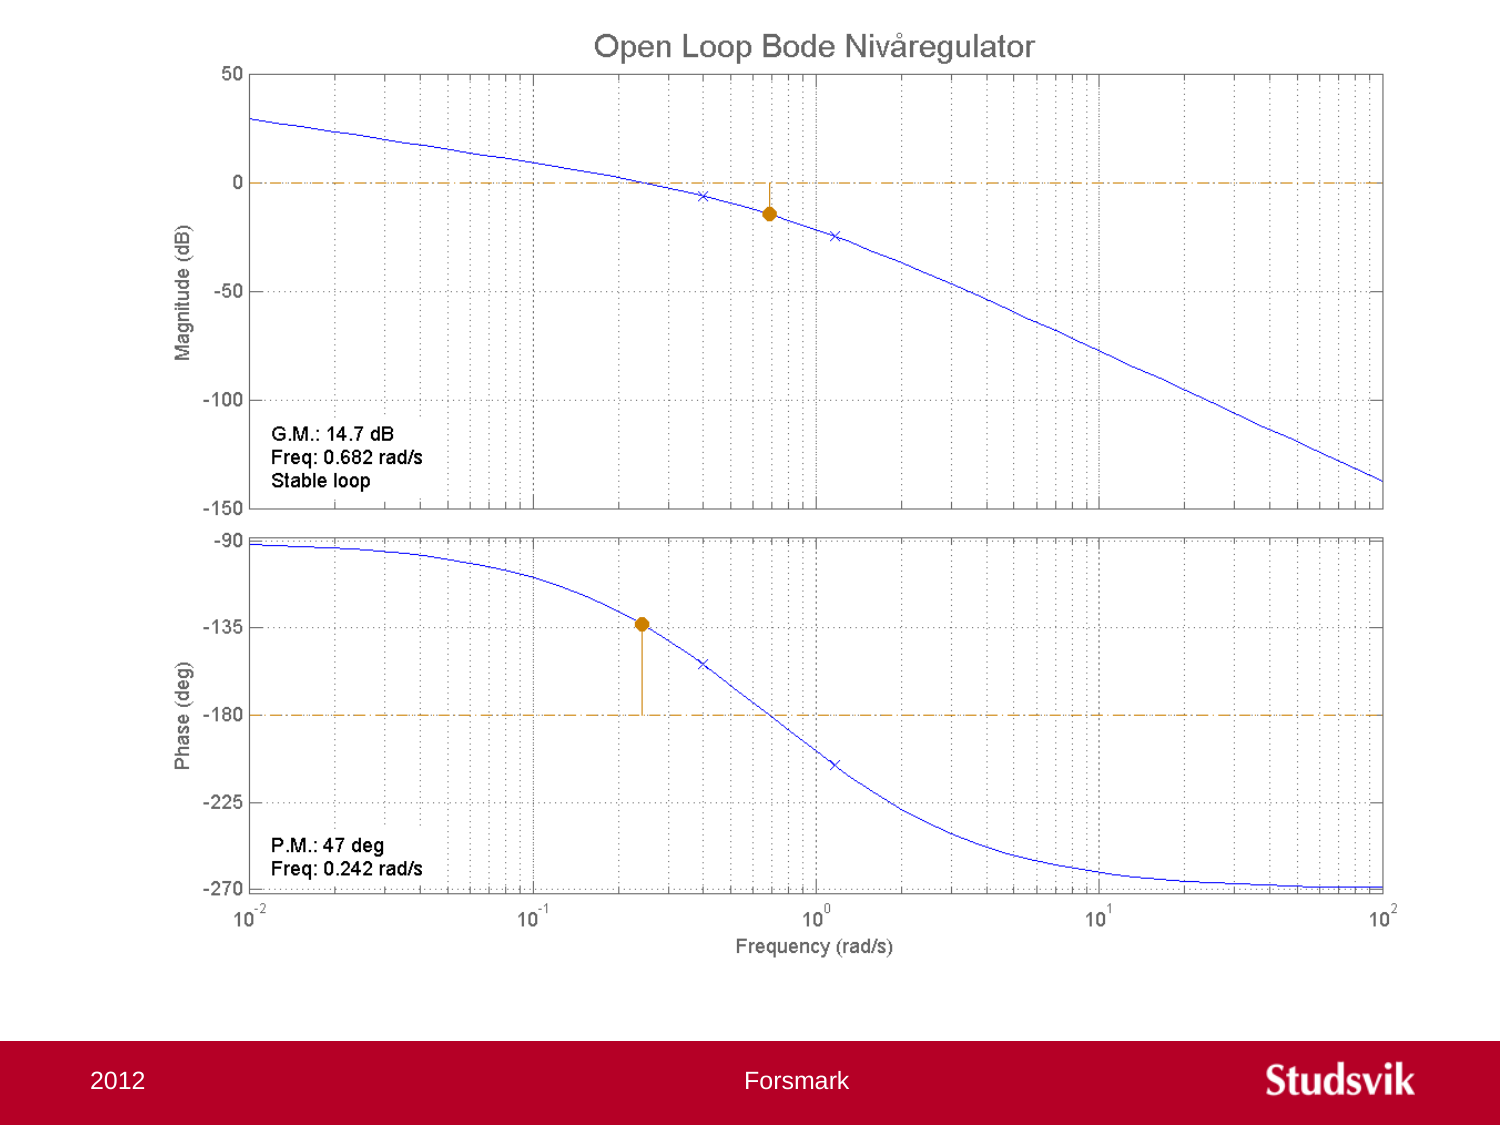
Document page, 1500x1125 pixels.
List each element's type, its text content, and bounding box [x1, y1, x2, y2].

picture [0, 1041, 1500, 1125]
slide_number 2012 [75, 1049, 465, 1110]
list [117, 3, 1449, 1003]
footer Forsmark [559, 1049, 1035, 1110]
